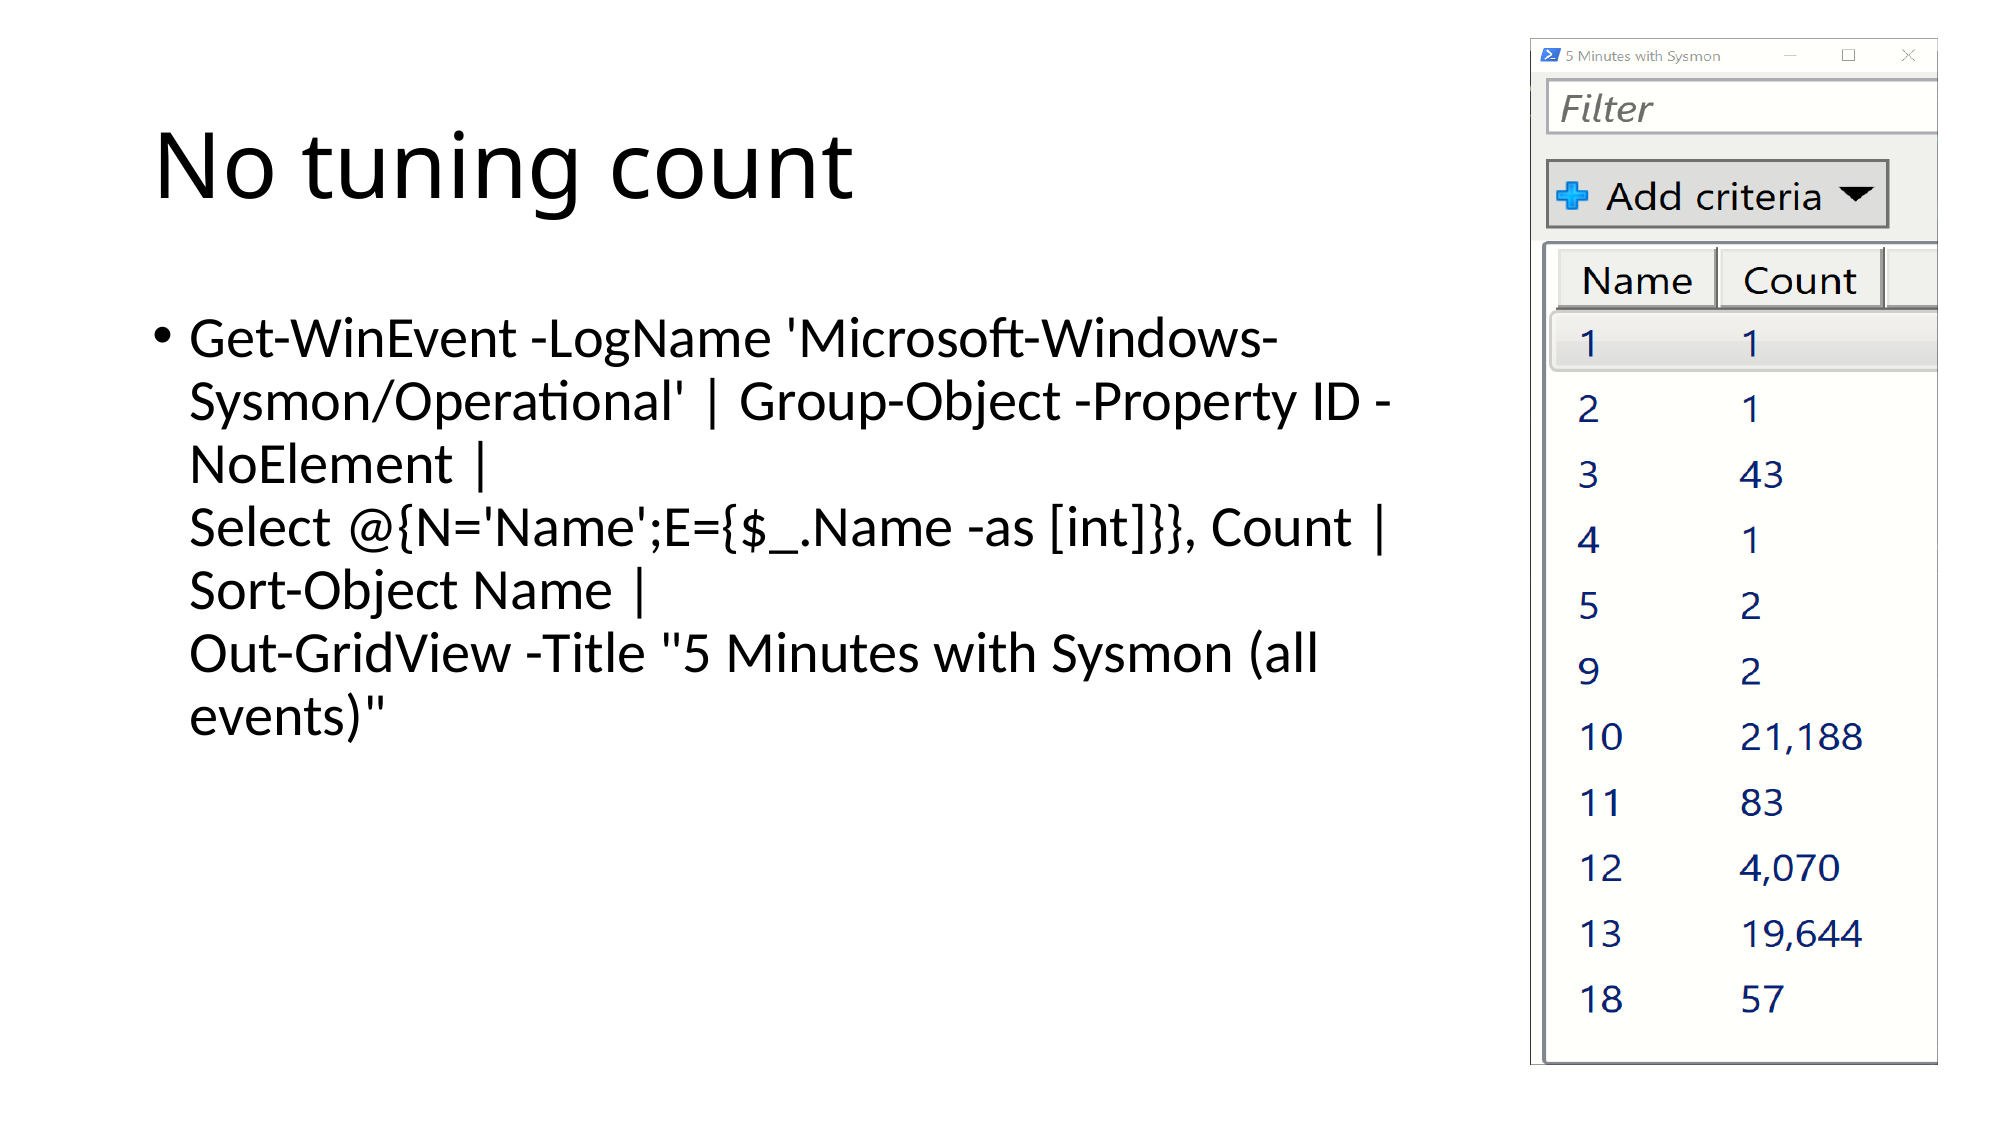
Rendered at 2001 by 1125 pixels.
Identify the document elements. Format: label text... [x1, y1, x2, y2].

list Get-WinEvent -LogName 'Microsoft-Windows-Sysmon/Operational' | Group-Object -Property ID -NoElement | Select @{N='Name';E={$_.Name -as [int]}}, Count | Sort-Object Name | Out-GridView -Title "5 Minutes with Sysmon (all events)" [137, 299, 1517, 1014]
title No tuning count [137, 59, 1529, 278]
picture [1529, 38, 1938, 1065]
